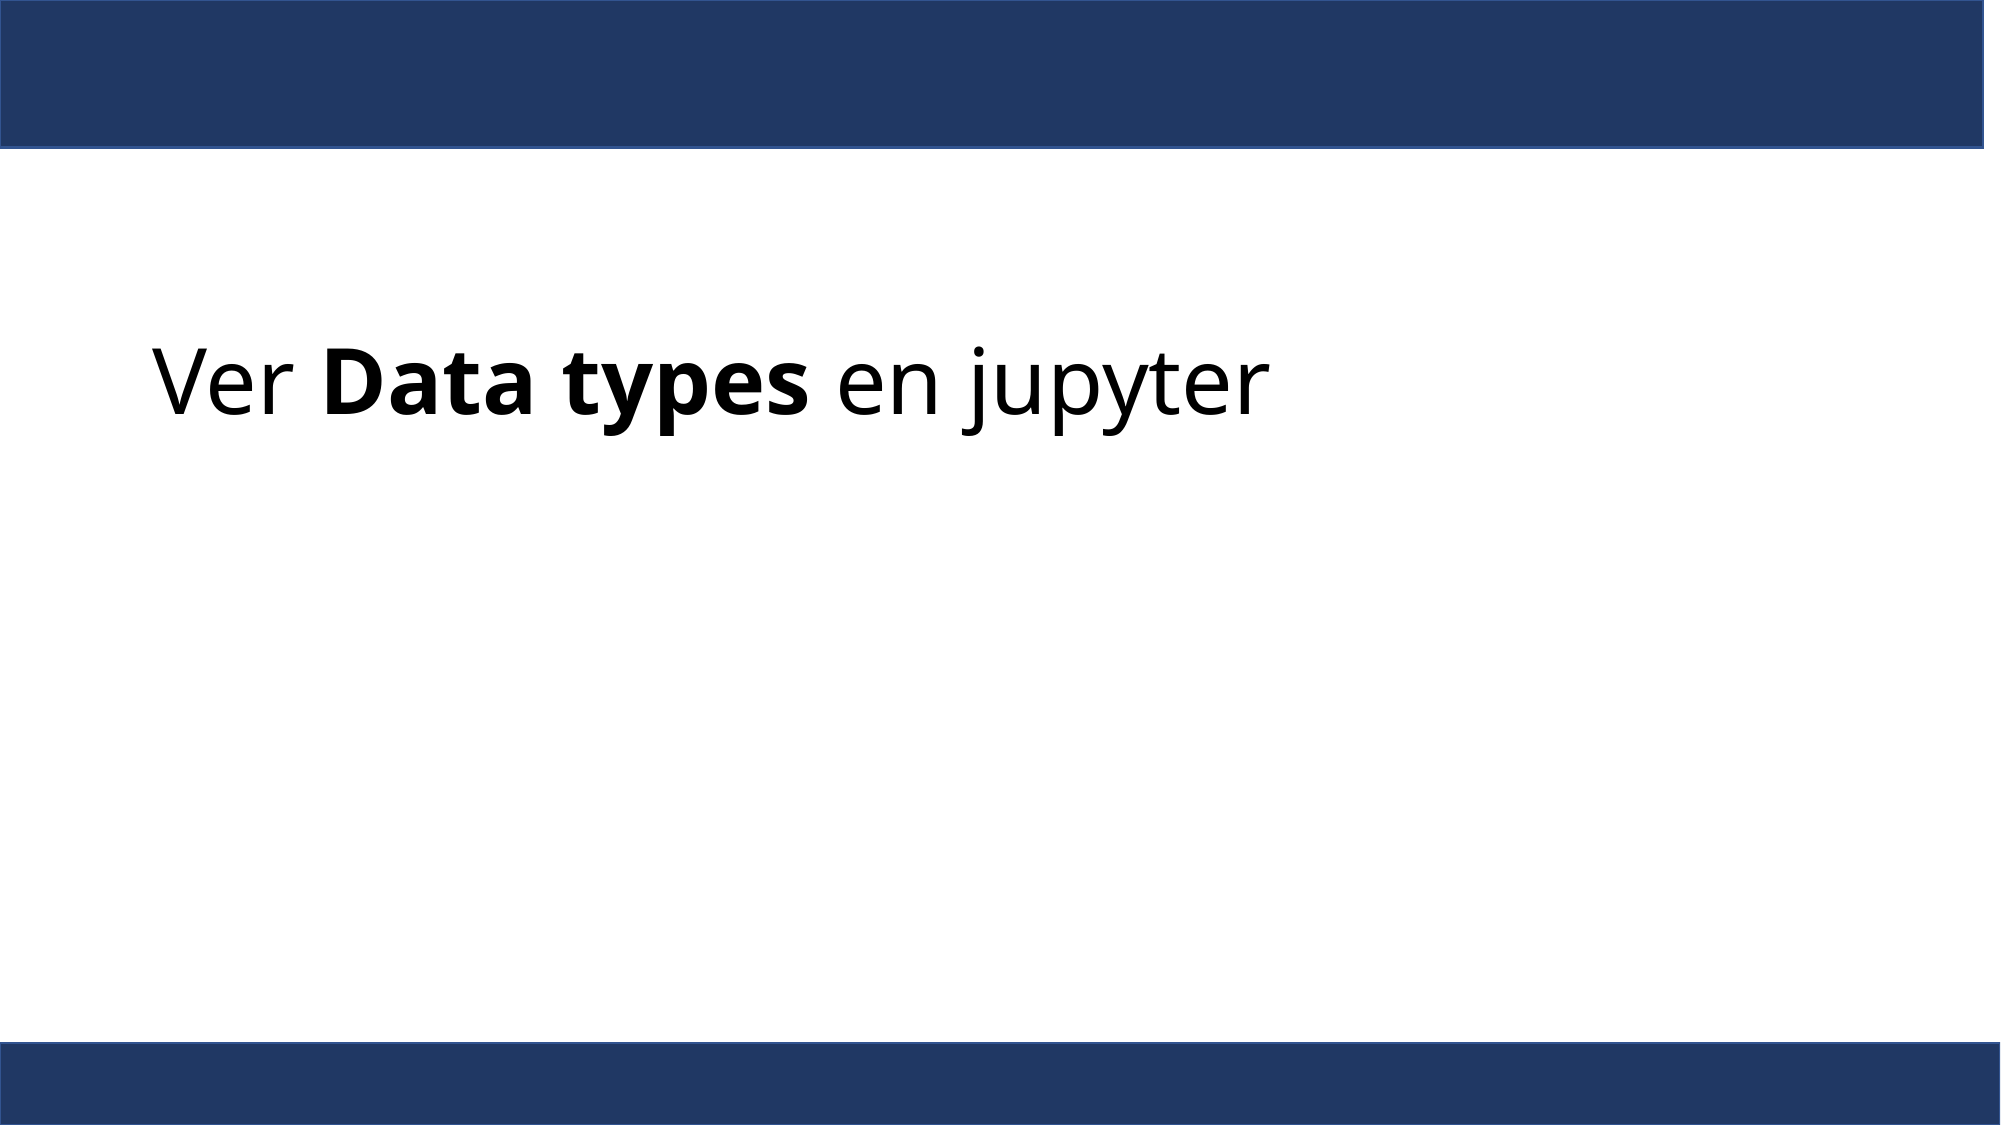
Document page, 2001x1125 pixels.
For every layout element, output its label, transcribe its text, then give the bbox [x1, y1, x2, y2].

title Ver Data types en jupyter [137, 276, 1863, 494]
